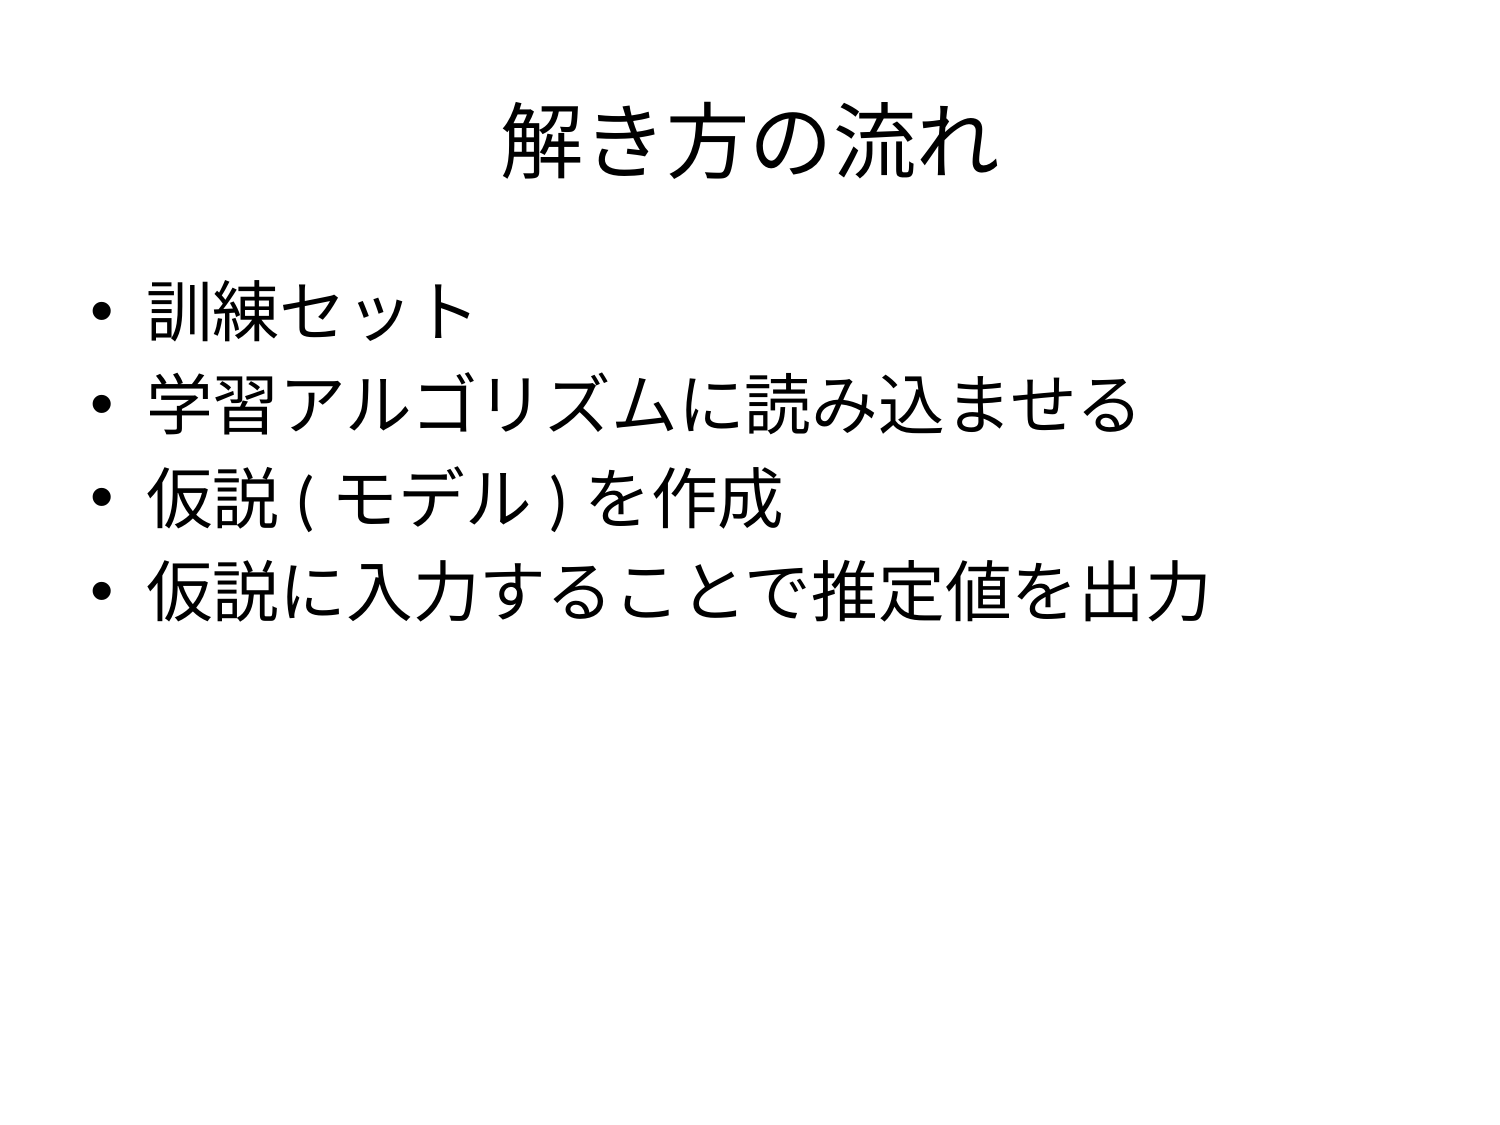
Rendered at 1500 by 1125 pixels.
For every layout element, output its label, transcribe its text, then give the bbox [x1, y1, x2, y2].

list 訓練セット 学習アルゴリズムに読み込ませる 仮説(モデル)を作成 仮説に入力することで推定値を出力 [75, 262, 1425, 1005]
title 解き方の流れ [75, 45, 1425, 233]
